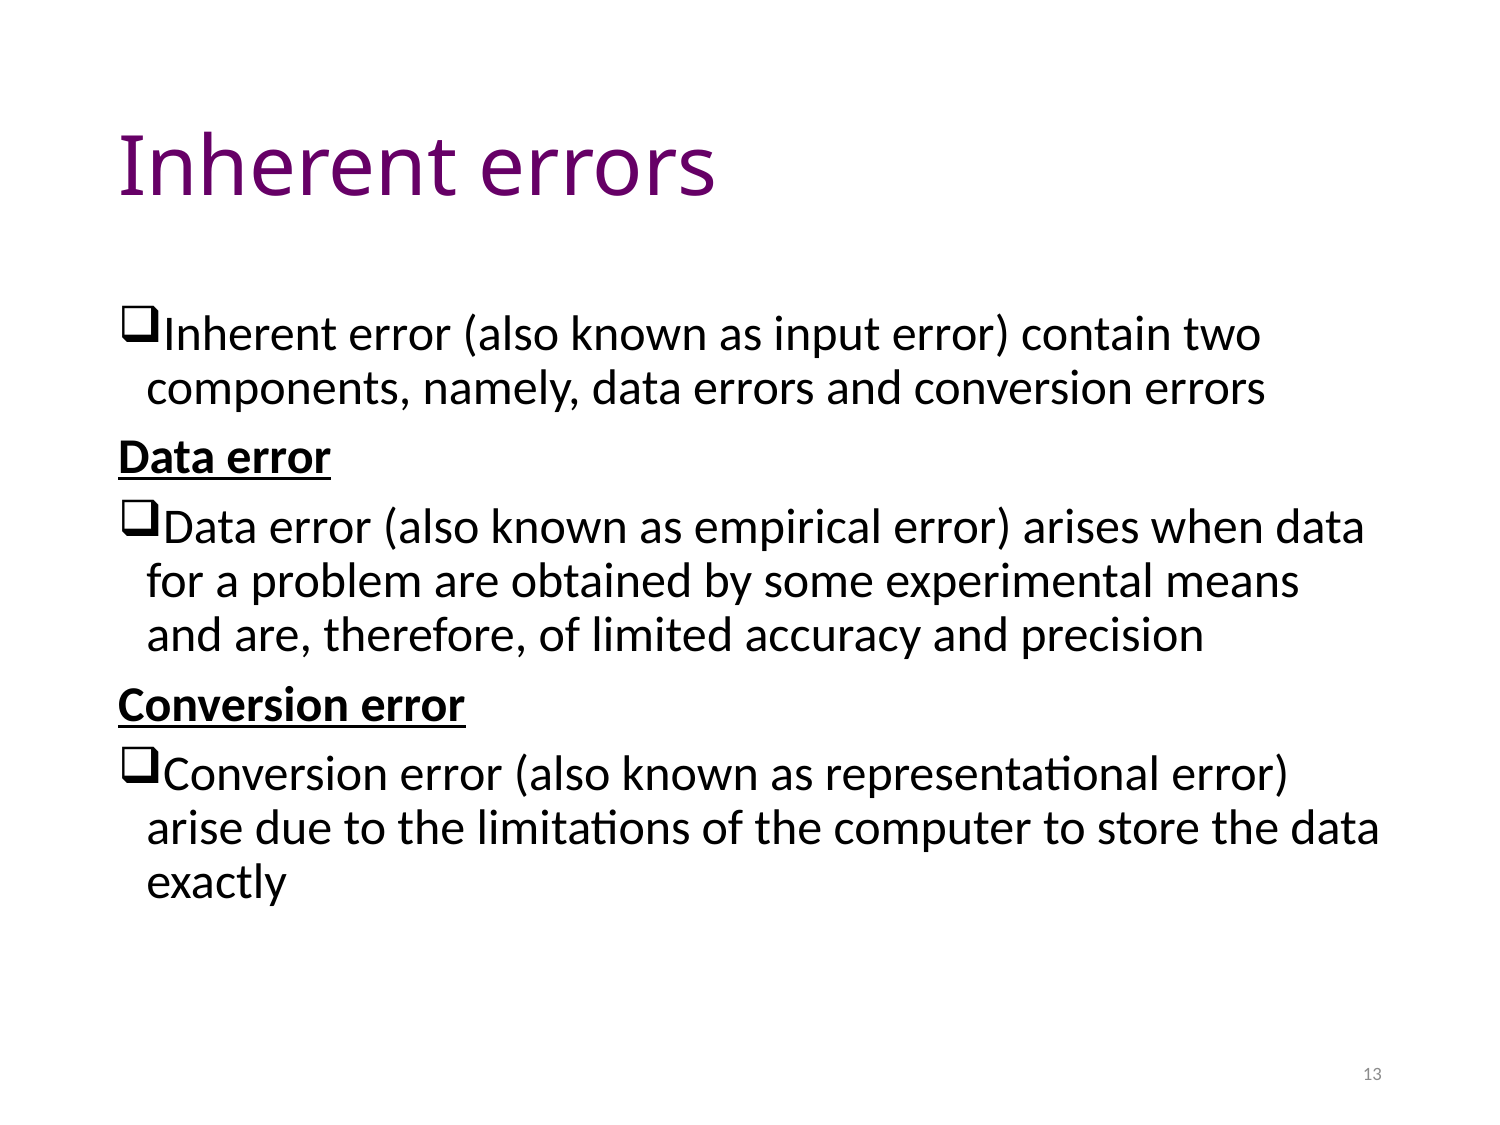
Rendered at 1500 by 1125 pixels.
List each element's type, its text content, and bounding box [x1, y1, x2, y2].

slide_number 13 [1059, 1042, 1397, 1103]
list Inherent error (also known as input error) contain two components, namely, data errors and conversion errors Data error Data error (also known as empirical error) arises when data for a problem are obtained by some experimental means and are, therefore, of limited accuracy and precision Conversion error Conversion error (also known as representational error) arise due to the limitations of the computer to store the data exactly [103, 299, 1397, 1014]
title Inherent errors [103, 59, 1397, 278]
